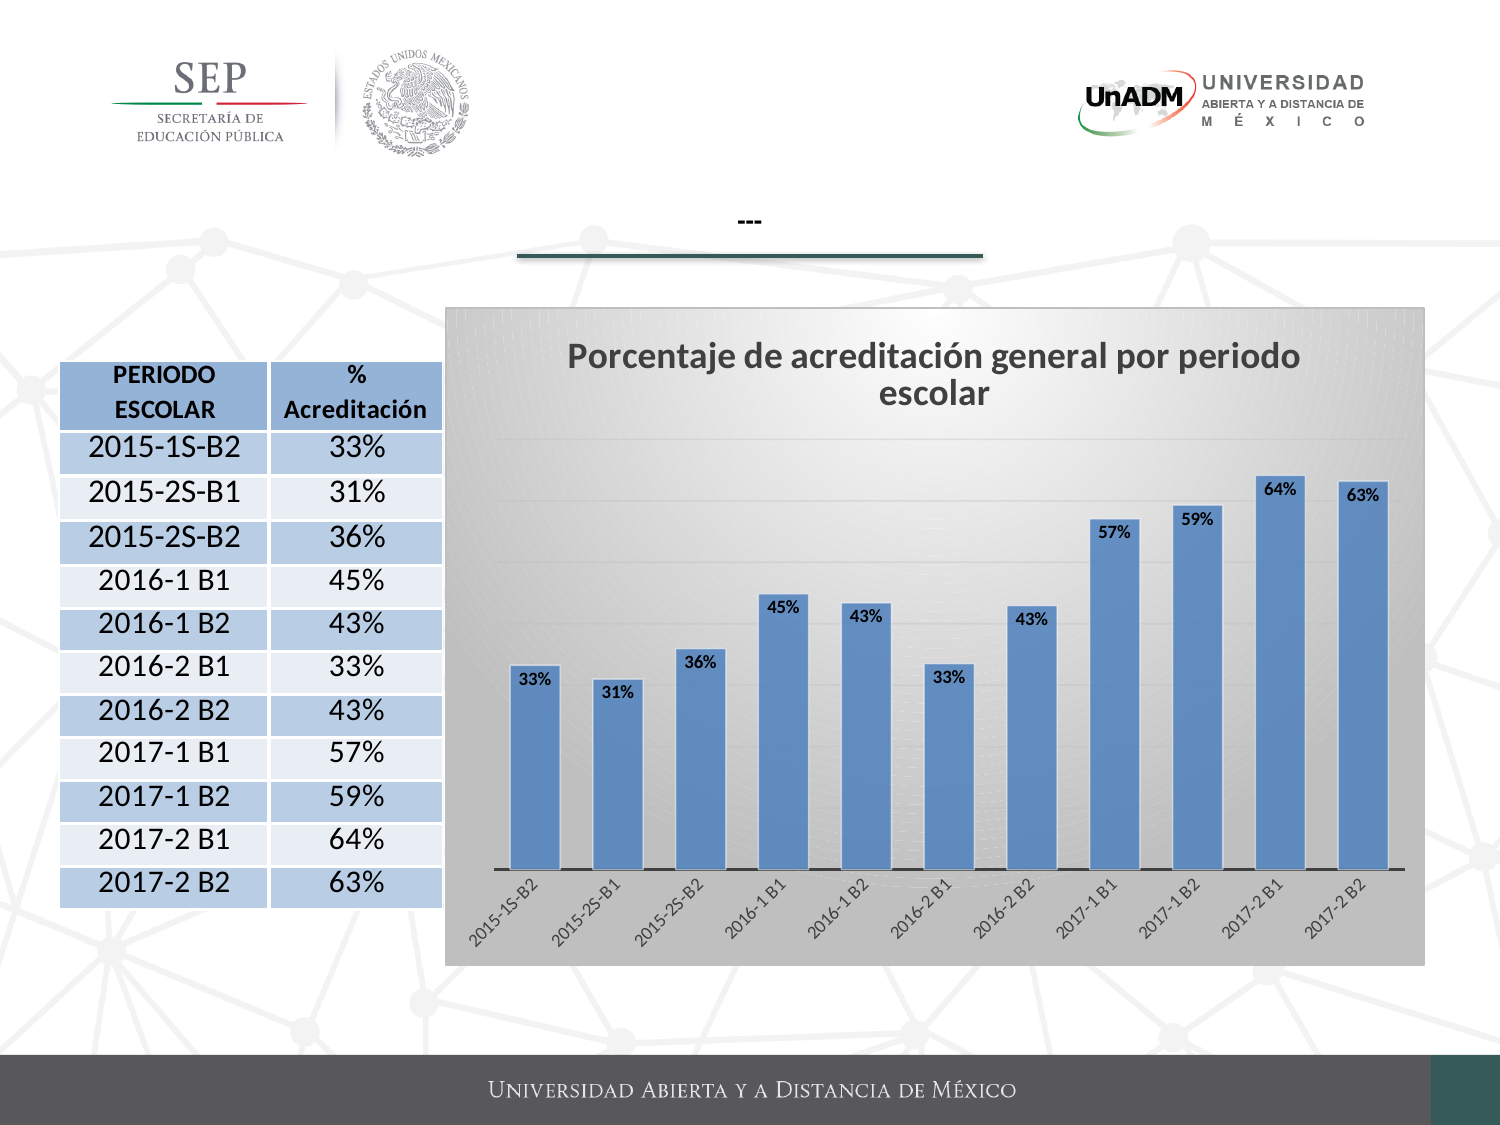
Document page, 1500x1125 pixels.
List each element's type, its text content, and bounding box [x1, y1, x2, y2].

title --- [75, 195, 1425, 242]
picture [0, 0, 1500, 1125]
chart [445, 306, 1426, 966]
